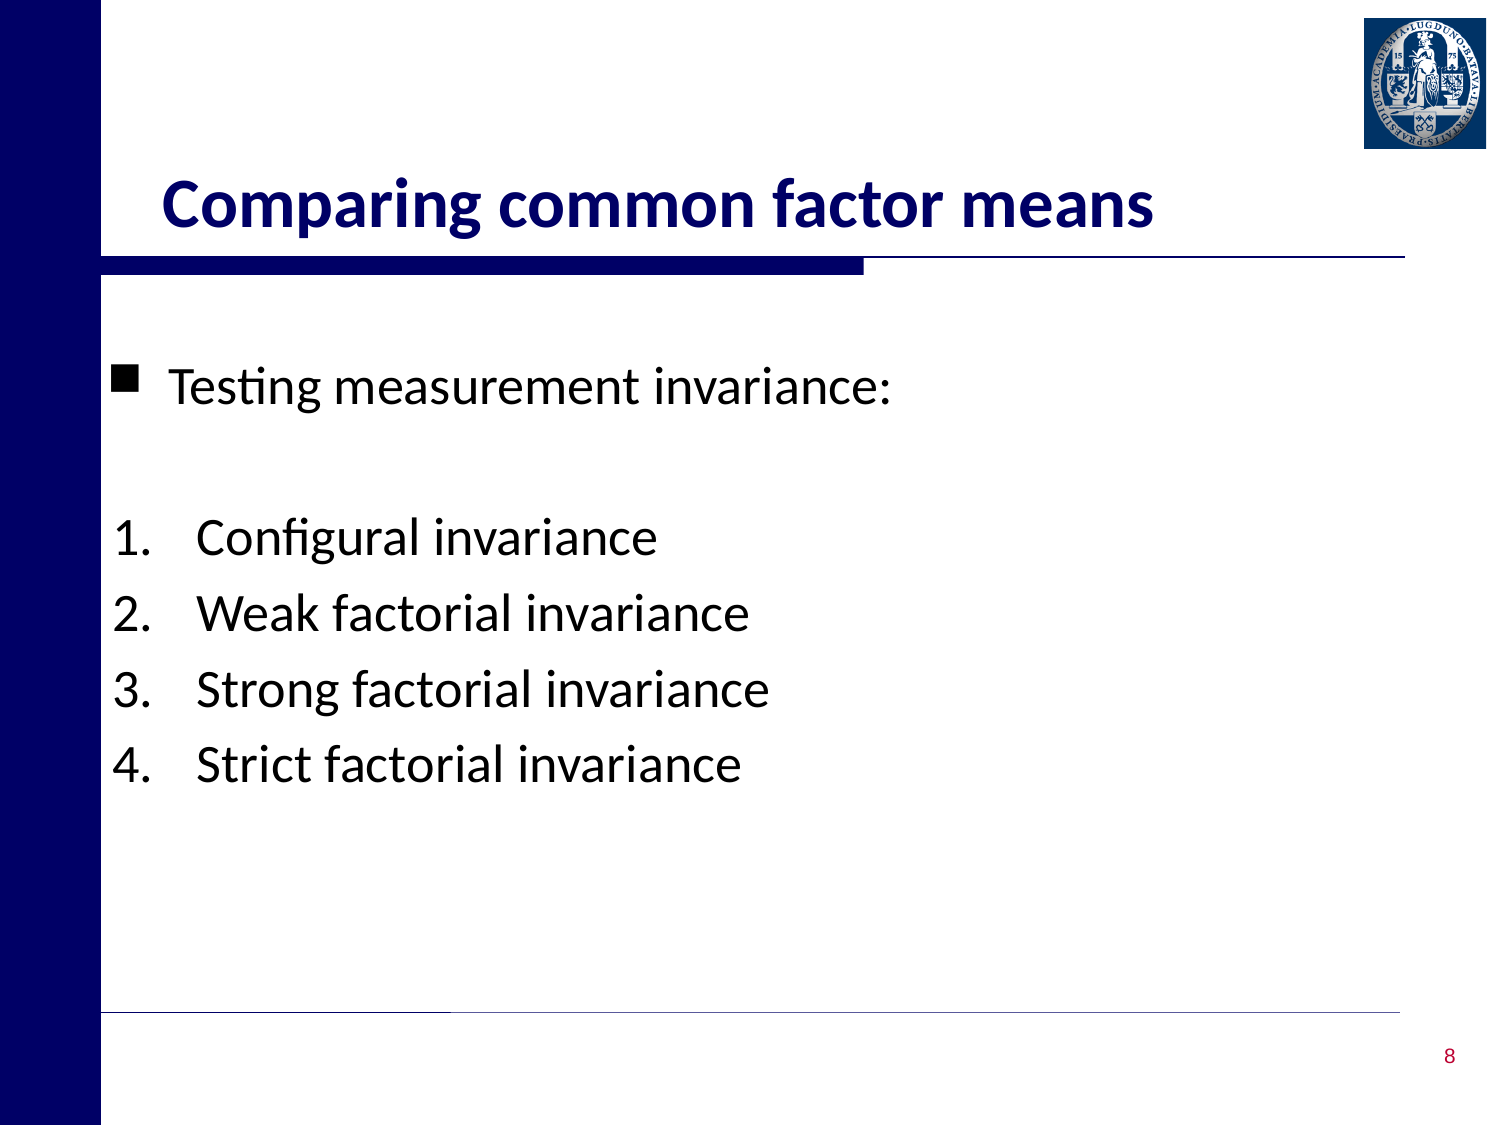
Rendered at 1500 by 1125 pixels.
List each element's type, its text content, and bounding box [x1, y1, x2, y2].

text_box Testing measurement invariance: Configural invariance Weak factorial invariance Strong factorial invariance Strict factorial invariance [112, 349, 1293, 473]
slide_number 8 [1158, 1011, 1471, 1099]
picture [1364, 18, 1487, 149]
title Comparing common factor means [147, 50, 1301, 250]
